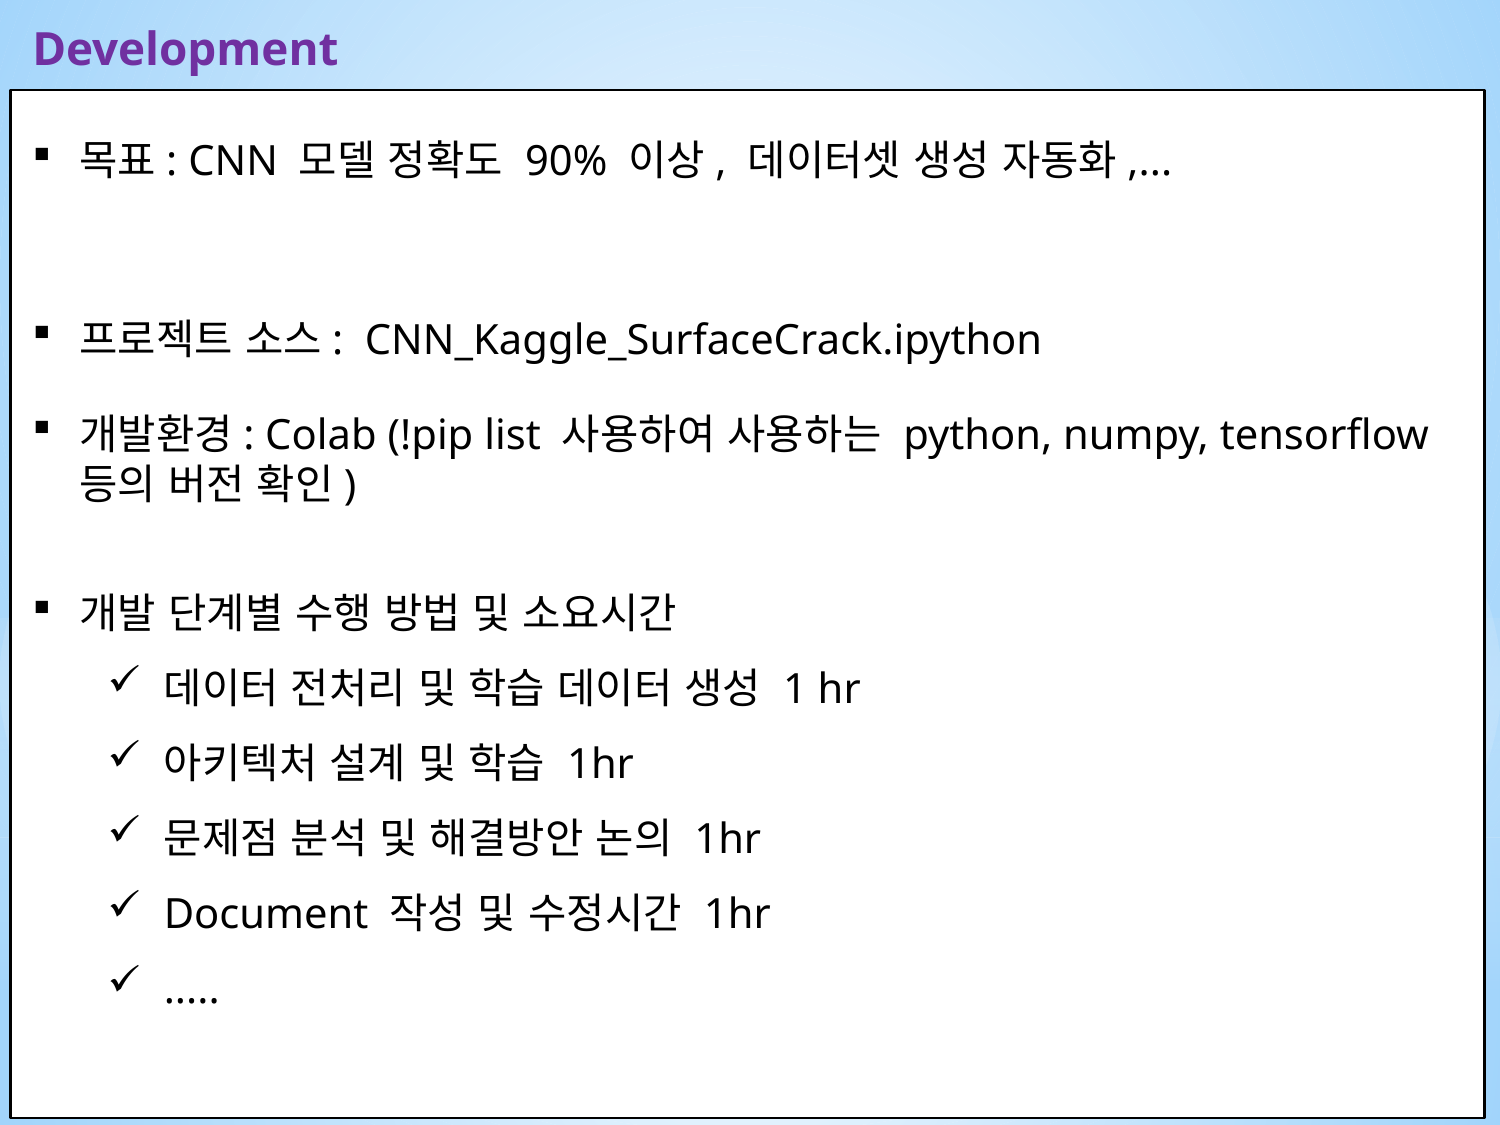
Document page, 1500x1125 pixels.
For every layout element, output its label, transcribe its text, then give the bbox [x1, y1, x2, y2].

text_box Development [17, 0, 1485, 100]
text_box 개발환경: Colab (!pip list 사용하여 사용하는 python, numpy, tensorflow 등의 버전 확인) [17, 400, 1471, 516]
text_box 개발 단계별 수행 방법 및 소요시간 데이터 전처리 및 학습 데이터 생성 1 hr 아키텍처 설계 및 학습 1hr 문제점 분석 및 해결방안 논의 1hr Document 작성 및 수정시간 1hr ..... [17, 554, 1471, 1020]
text_box 목표: CNN 모델 정확도 90% 이상, 데이터셋 생성 자동화,... [17, 101, 1471, 192]
text_box 프로젝트 소스: CNN_Kaggle_SurfaceCrack.ipython [17, 280, 1471, 370]
text_box [9, 89, 1486, 1119]
